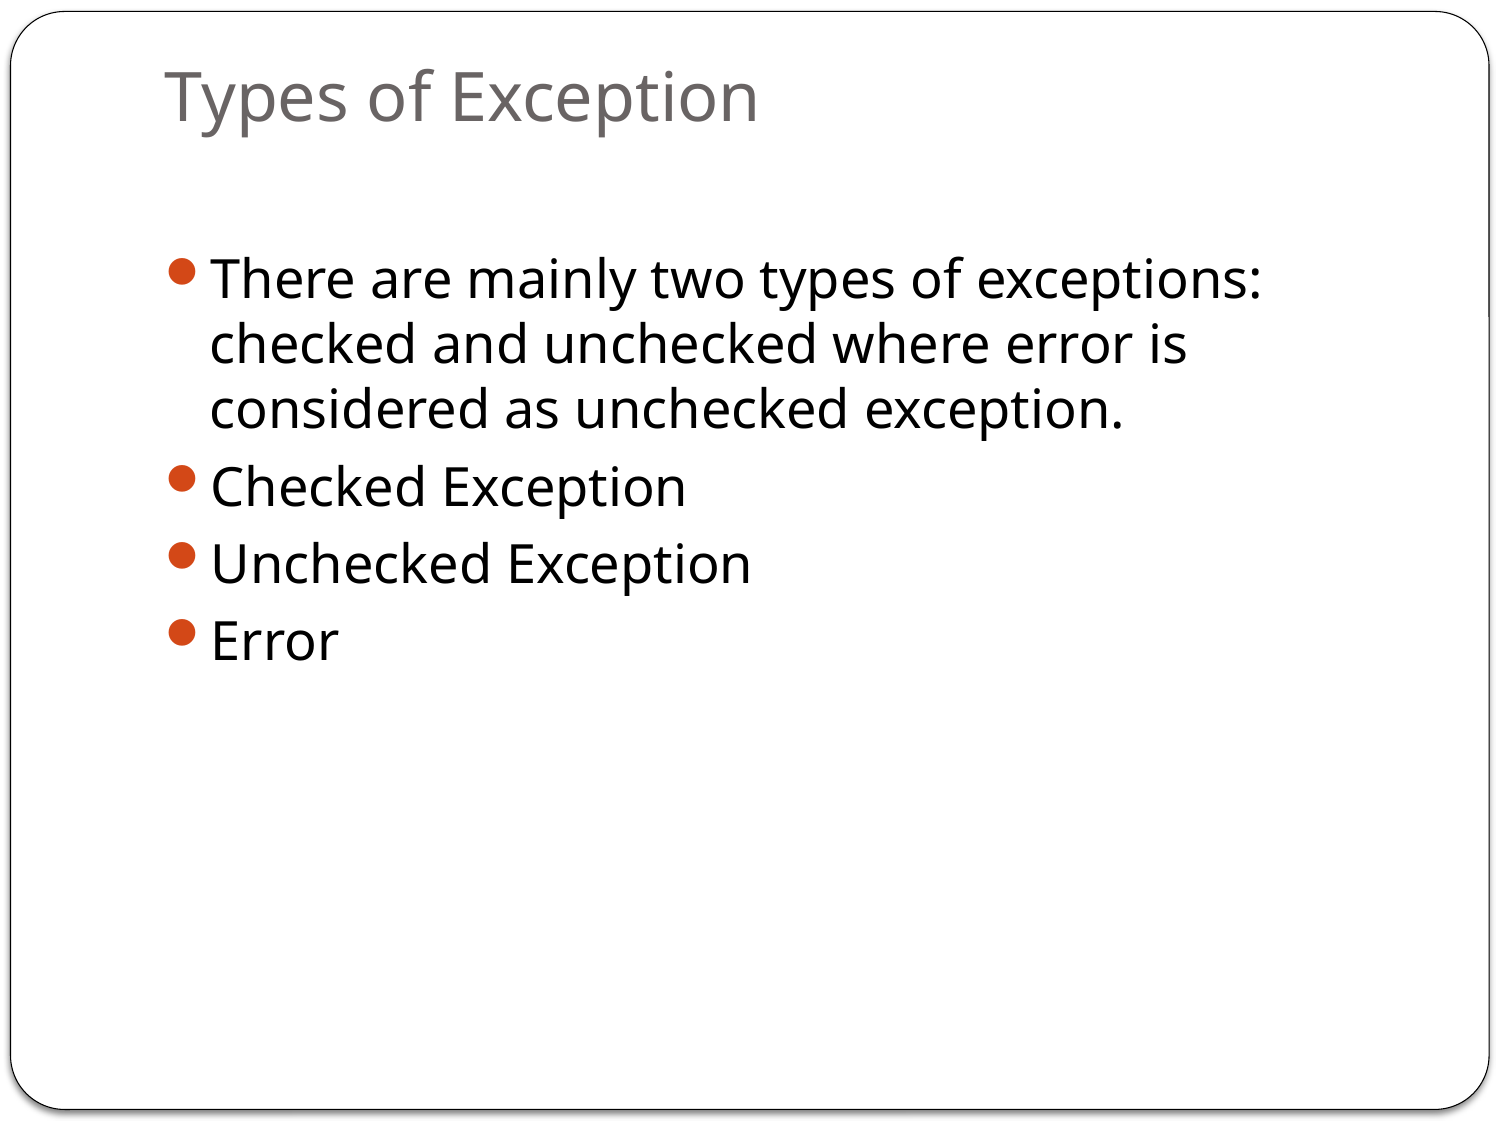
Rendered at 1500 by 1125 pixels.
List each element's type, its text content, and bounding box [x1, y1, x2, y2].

list There are mainly two types of exceptions: checked and unchecked where error is considered as unchecked exception. Checked Exception Unchecked Exception Error [150, 237, 1425, 988]
title Types of Exception [150, 45, 1425, 233]
